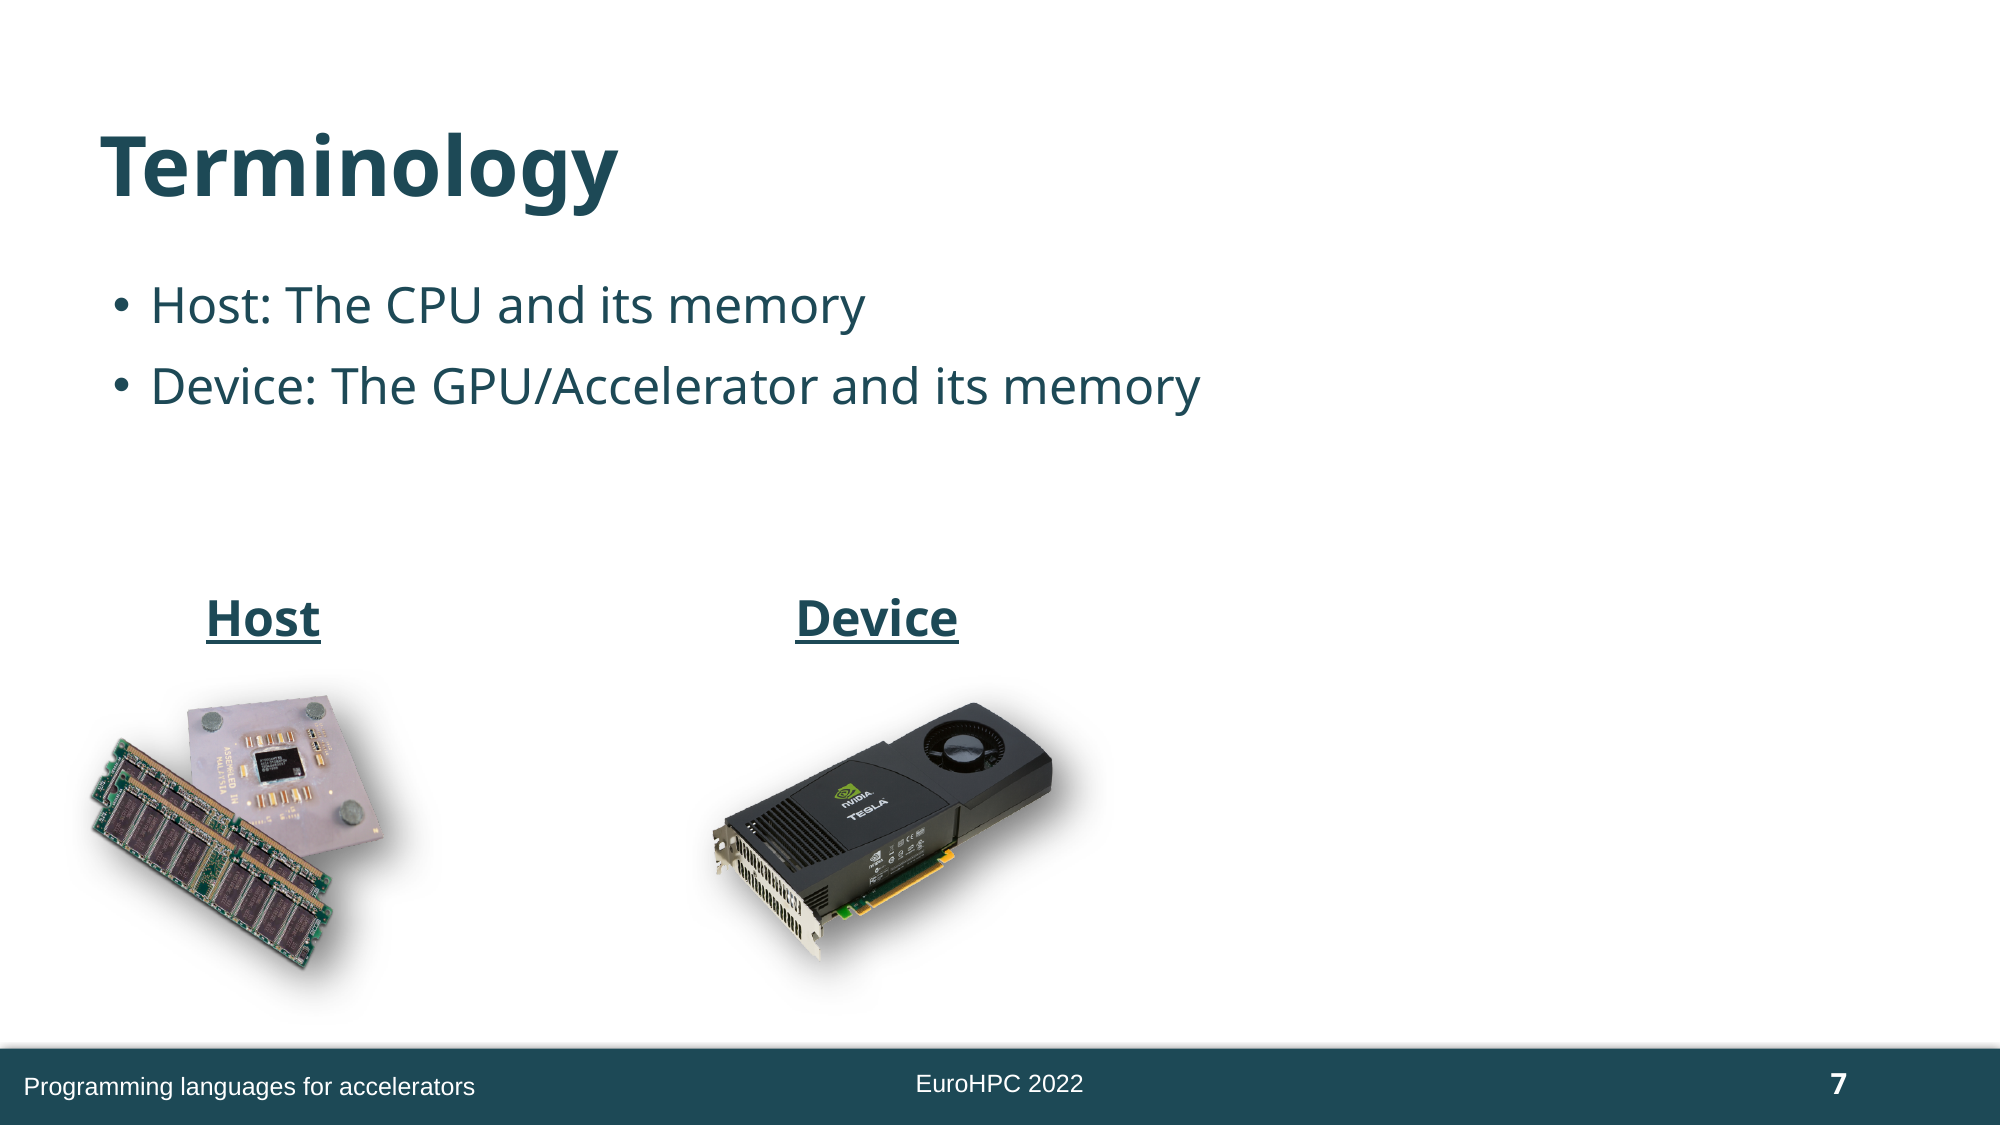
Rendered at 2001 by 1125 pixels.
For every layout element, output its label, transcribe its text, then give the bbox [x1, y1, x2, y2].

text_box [0, 1048, 2000, 1125]
text_box Device [769, 578, 986, 677]
text_box Host [155, 578, 372, 654]
picture [703, 693, 1068, 973]
text_box Host: The CPU and its memory Device: The GPU/Accelerator and its memory [97, 266, 1218, 471]
picture [79, 654, 448, 973]
title Terminology [84, 59, 1886, 281]
